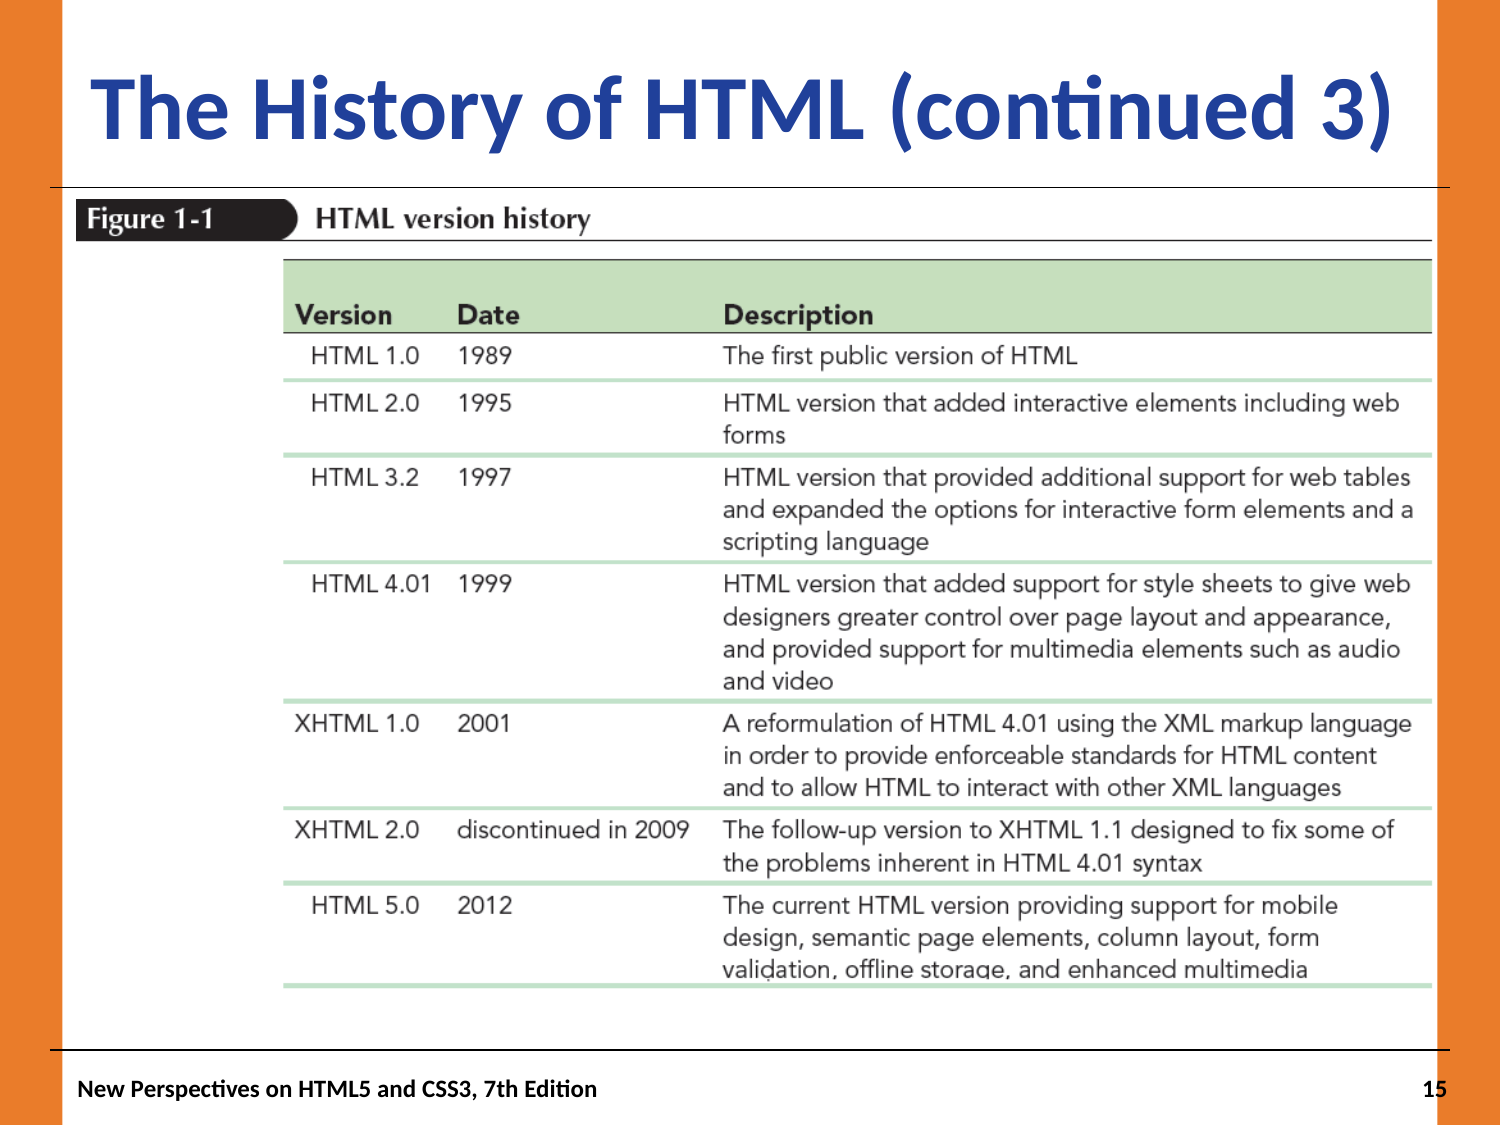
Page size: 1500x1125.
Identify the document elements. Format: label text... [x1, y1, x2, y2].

slide_number 15 [1374, 1050, 1463, 1125]
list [76, 199, 1436, 1006]
footer New Perspectives on HTML5 and CSS3, 7th Edition [62, 1050, 1374, 1125]
title The History of HTML (continued 3) [74, 24, 1438, 181]
